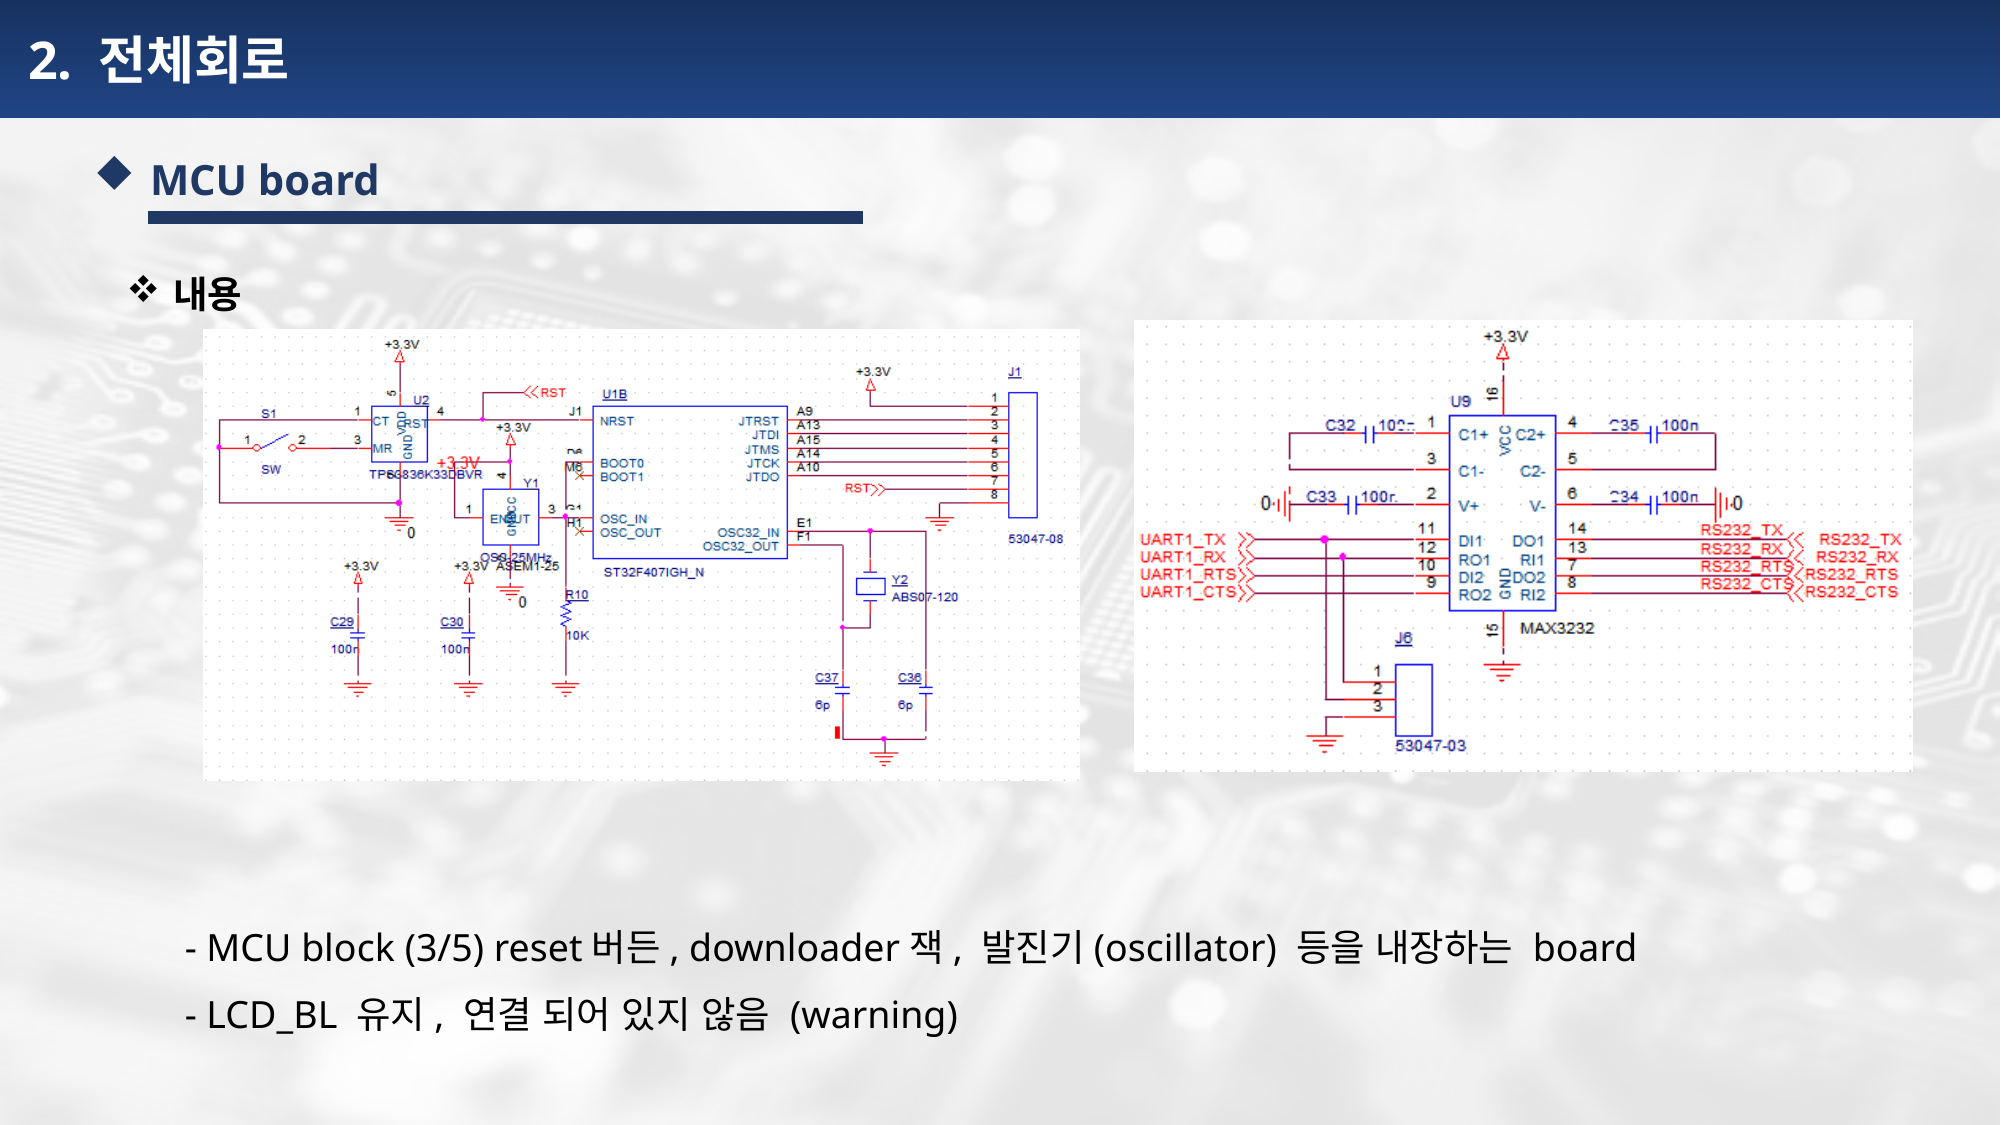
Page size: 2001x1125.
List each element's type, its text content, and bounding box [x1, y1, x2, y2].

text_box MCU board [78, 146, 1878, 211]
picture [1134, 320, 1913, 772]
text_box 2. 전체회로 [0, 0, 2000, 118]
text_box - MCU block (3/5) reset버든, downloader잭, 발진기(oscillator) 등을 내장하는 board - LCD_BL 유지, 연결 되어 있지 않음 (warning) [160, 894, 1895, 1044]
picture [203, 329, 1080, 781]
text_box 내용 [111, 240, 1663, 323]
